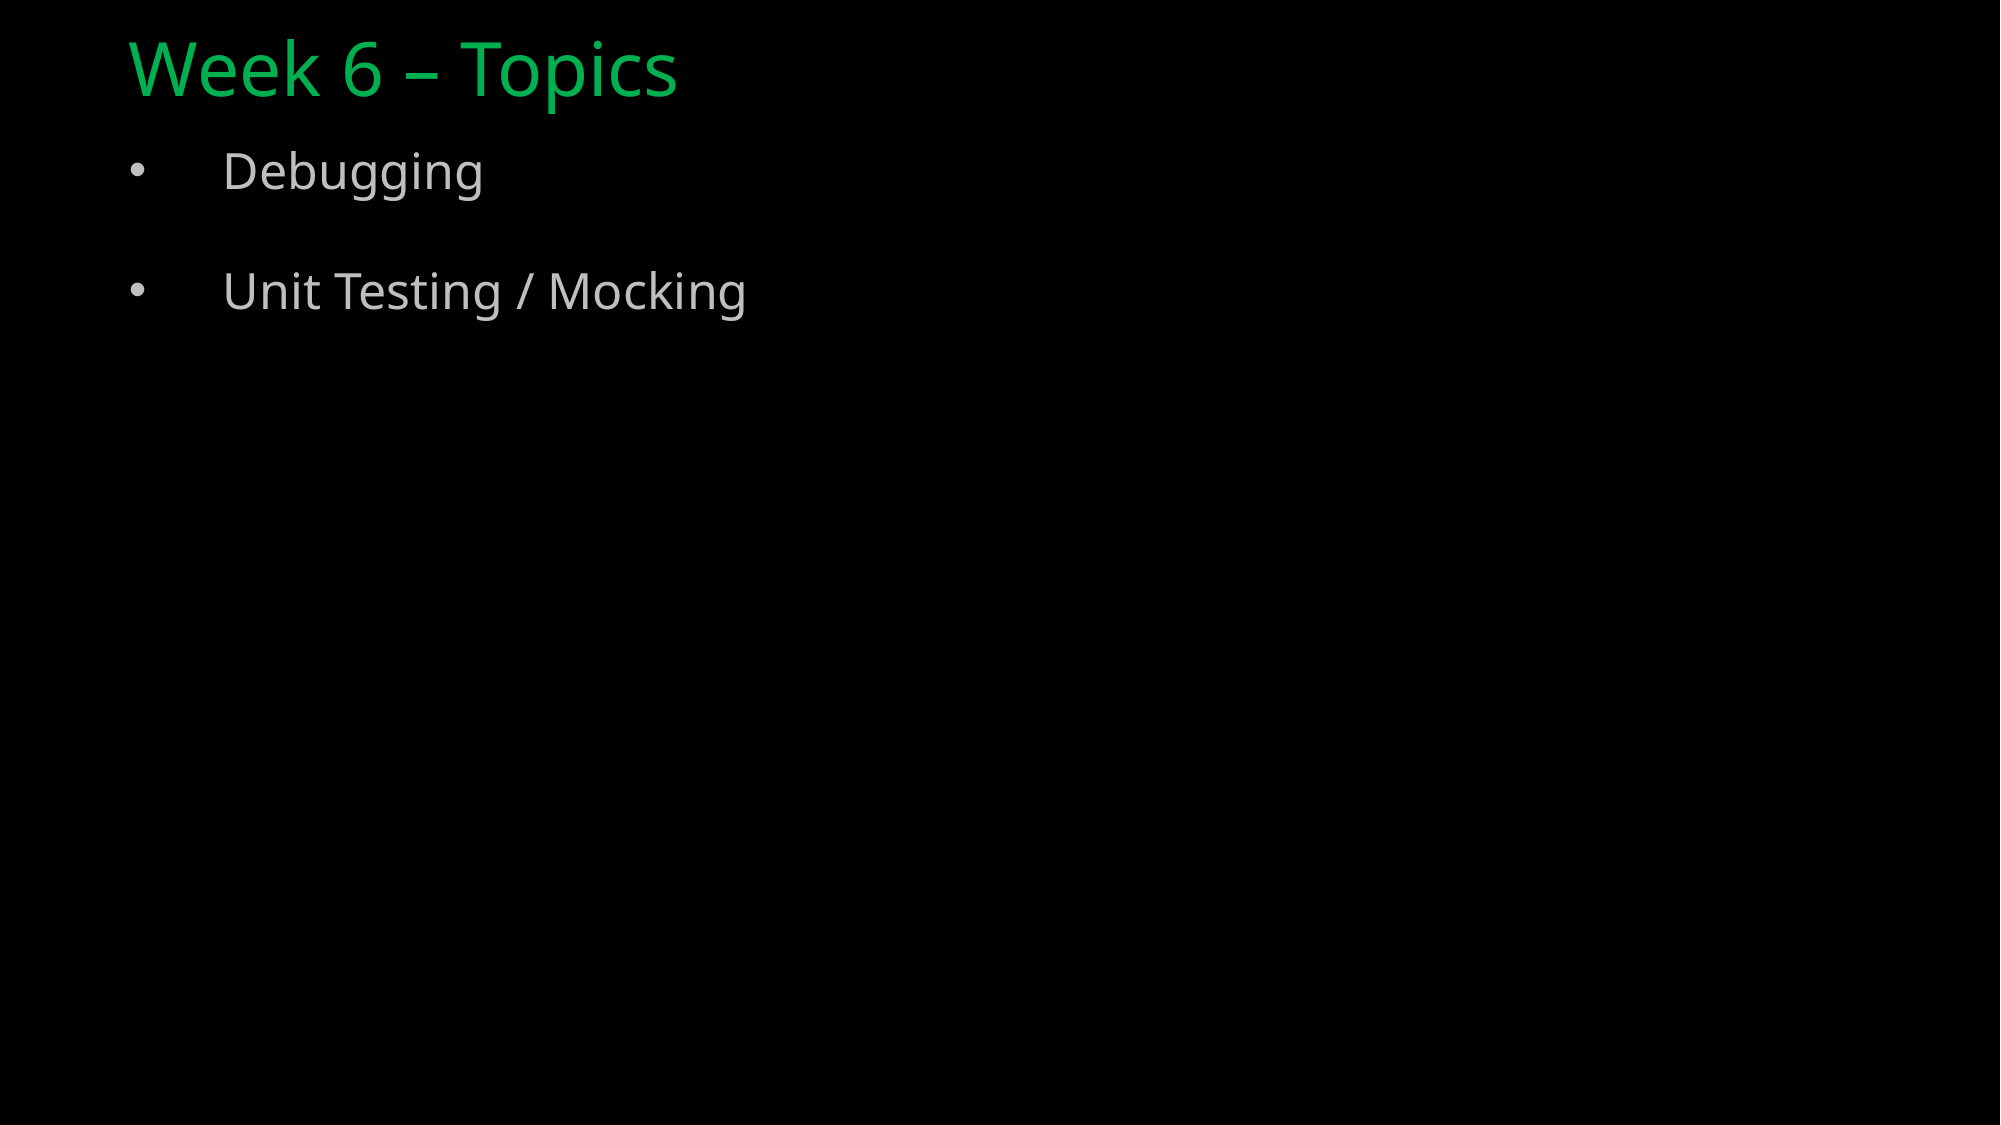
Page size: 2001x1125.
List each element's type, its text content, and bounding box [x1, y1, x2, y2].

text_box Week 6 – Topics Debugging Unit Testing / Mocking [114, 14, 1645, 507]
